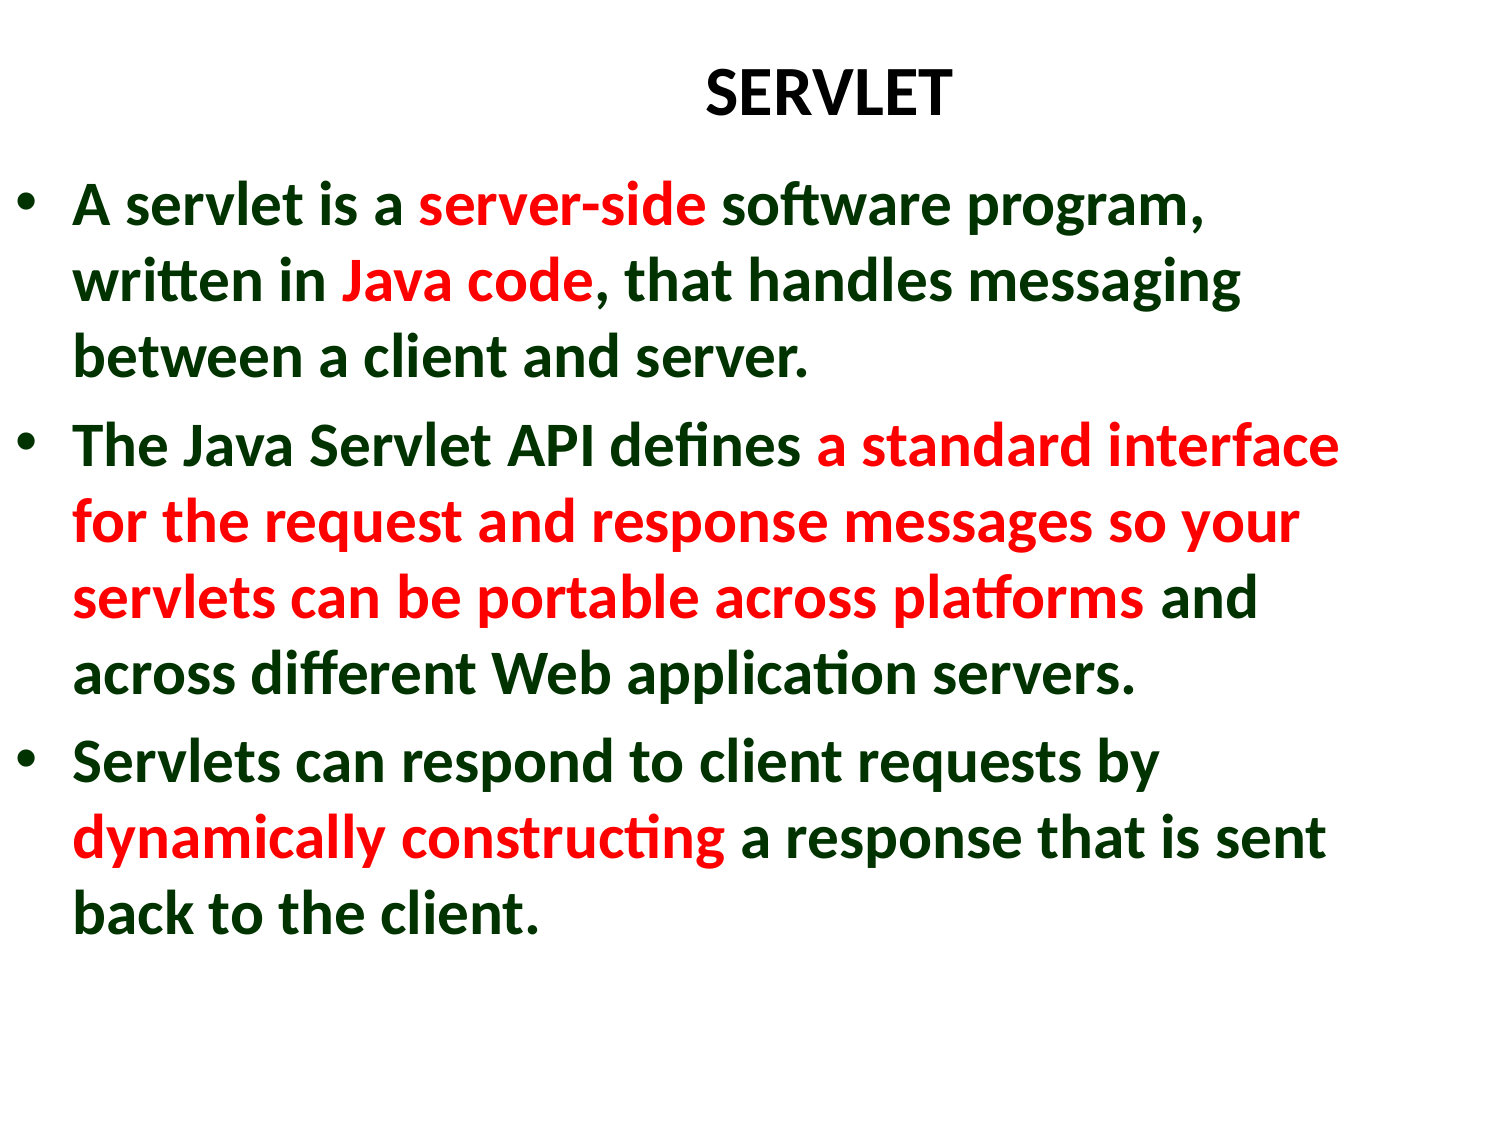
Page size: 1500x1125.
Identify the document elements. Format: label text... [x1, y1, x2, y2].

list A servlet is a server-side software program, written in Java code, that handles messaging between a client and server. The Java Servlet API defines a standard interface for the request and response messages so your servlets can be portable across platforms and across different Web application servers. Servlets can respond to client requests by dynamically constructing a response that is sent back to the client. [0, 154, 1388, 971]
title SERVLET [174, 37, 1500, 138]
